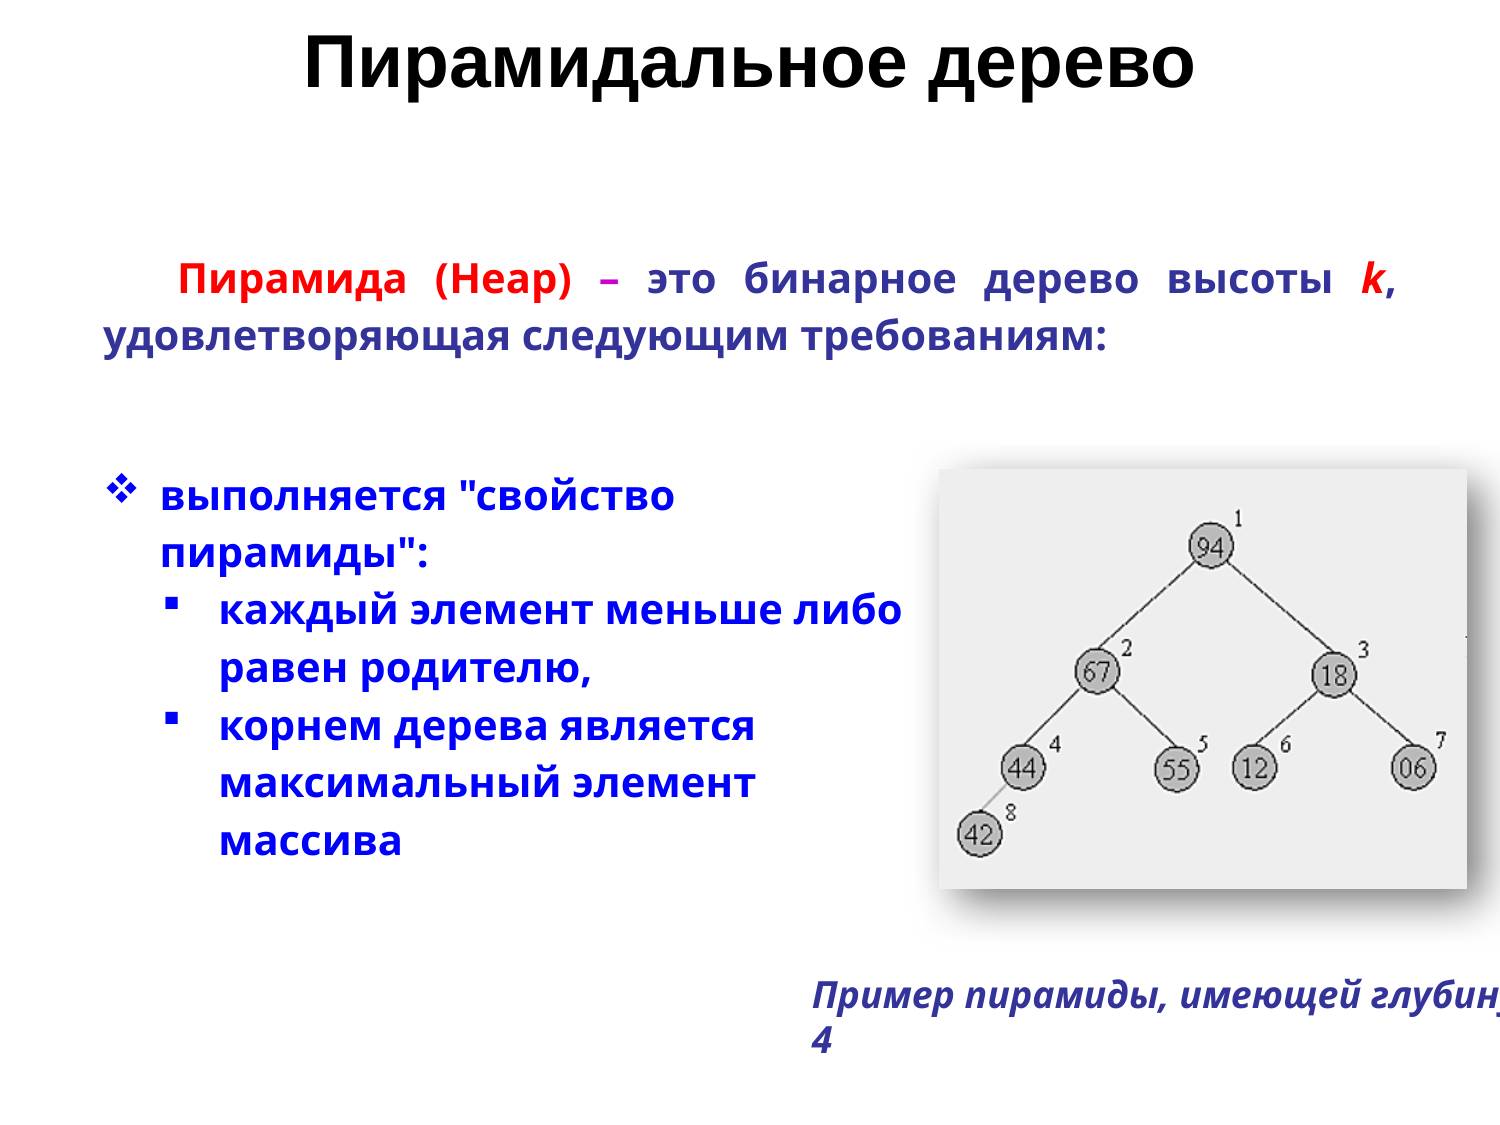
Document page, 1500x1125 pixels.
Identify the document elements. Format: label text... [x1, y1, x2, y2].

text_box Пример пирамиды, имеющей глубину 4 [797, 963, 1500, 1069]
picture [939, 469, 1468, 889]
text_box Пирамида (Heap) – это бинарное дерево высоты k, удовлетворяющая следующим требованиям: [88, 236, 1412, 367]
text_box выполняется "свойство пирамиды": каждый элемент меньше либо равен родителю, корнем дерева является максимальный элемент массива [88, 453, 939, 871]
title Пирамидальное дерево [112, 8, 1388, 197]
